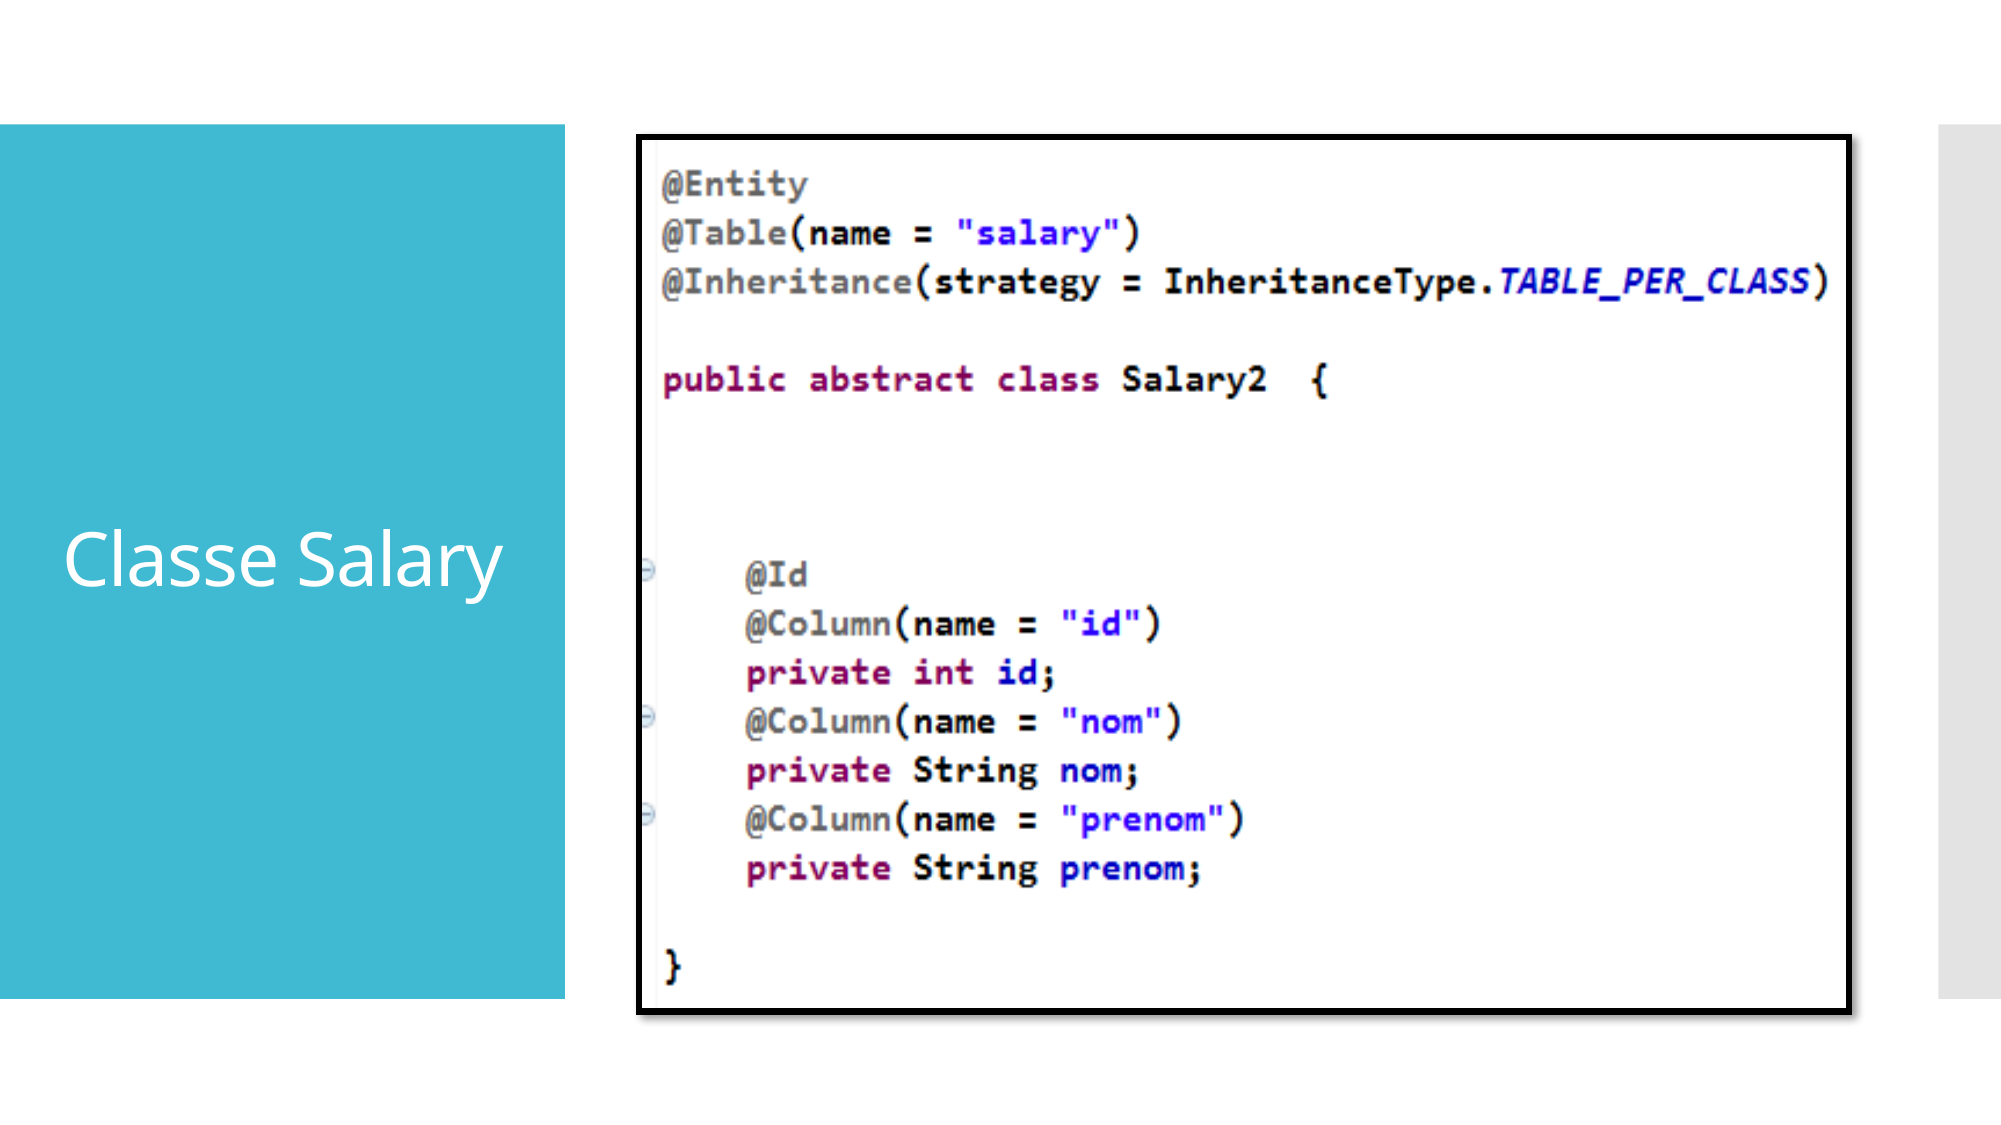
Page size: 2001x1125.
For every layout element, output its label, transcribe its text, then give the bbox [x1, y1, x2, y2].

picture [642, 139, 1847, 1009]
title Classe Salary [41, 184, 525, 940]
